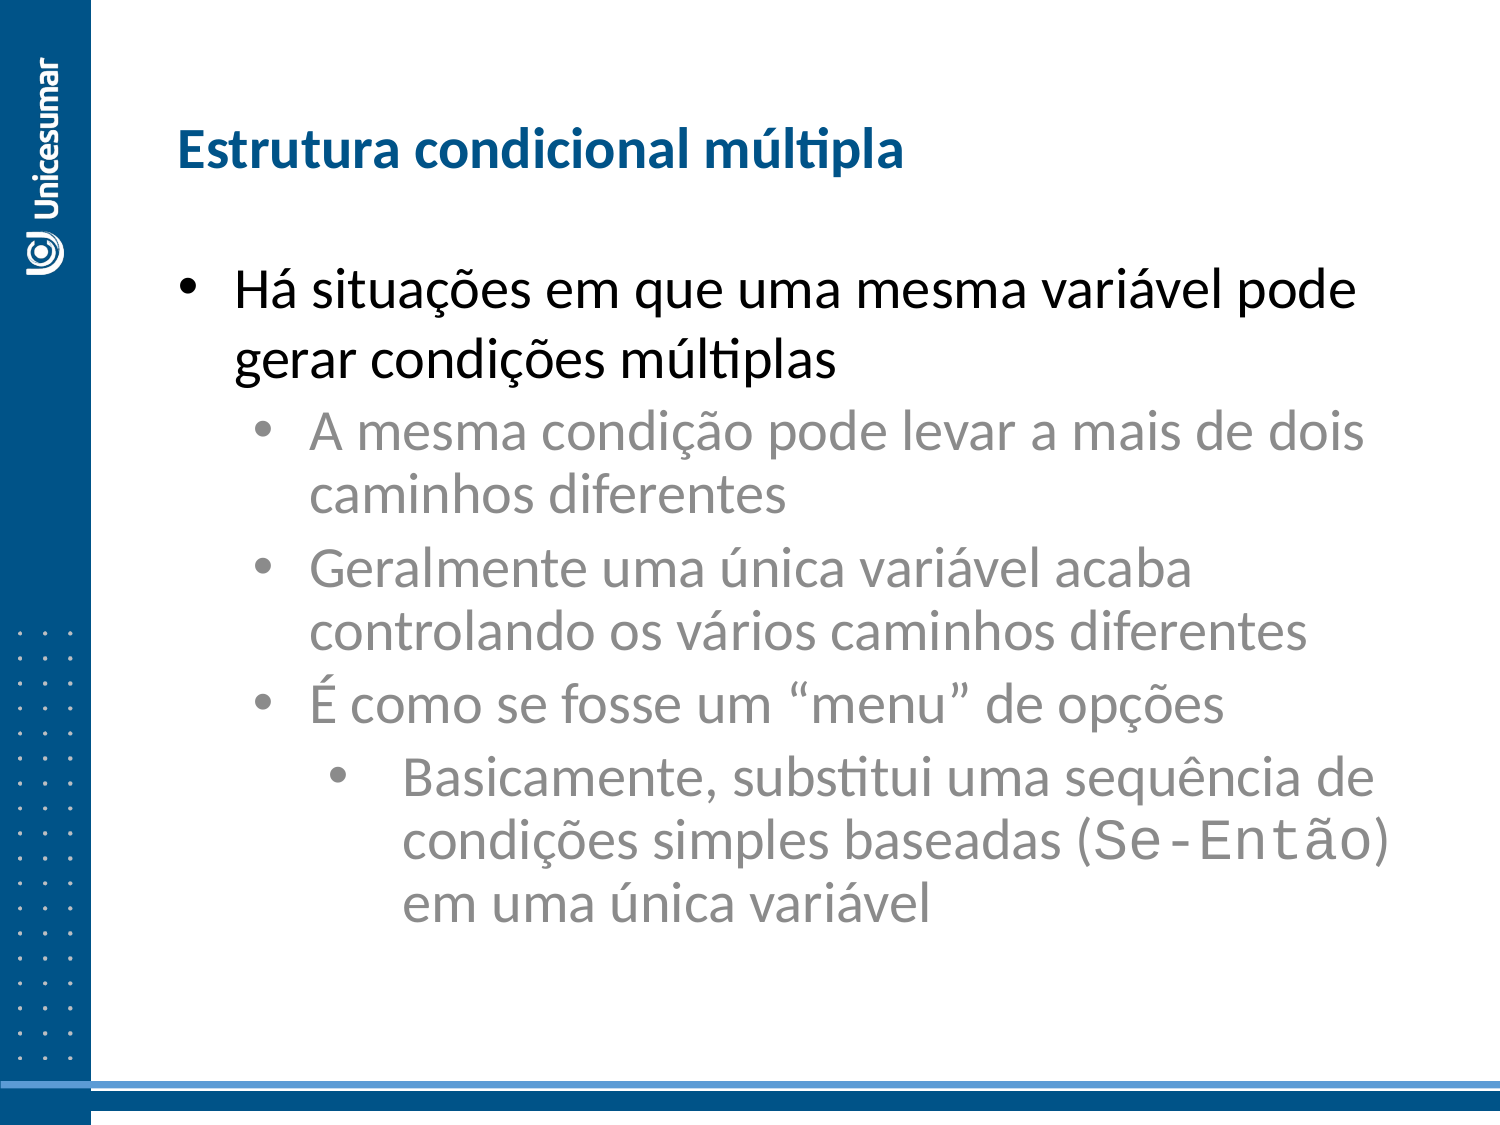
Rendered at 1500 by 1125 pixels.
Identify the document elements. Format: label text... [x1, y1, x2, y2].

picture [27, 58, 64, 275]
list Há situações em que uma mesma variável pode gerar condições múltiplas A mesma condição pode levar a mais de dois caminhos diferentes Geralmente uma única variável acaba controlando os vários caminhos diferentes É como se fosse um “menu” de opções Basicamente, substitui uma sequência de condições simples baseadas (Se-Então) em uma única variável [162, 242, 1459, 968]
picture [18, 631, 83, 1060]
list Estrutura condicional múltipla [162, 81, 1459, 217]
